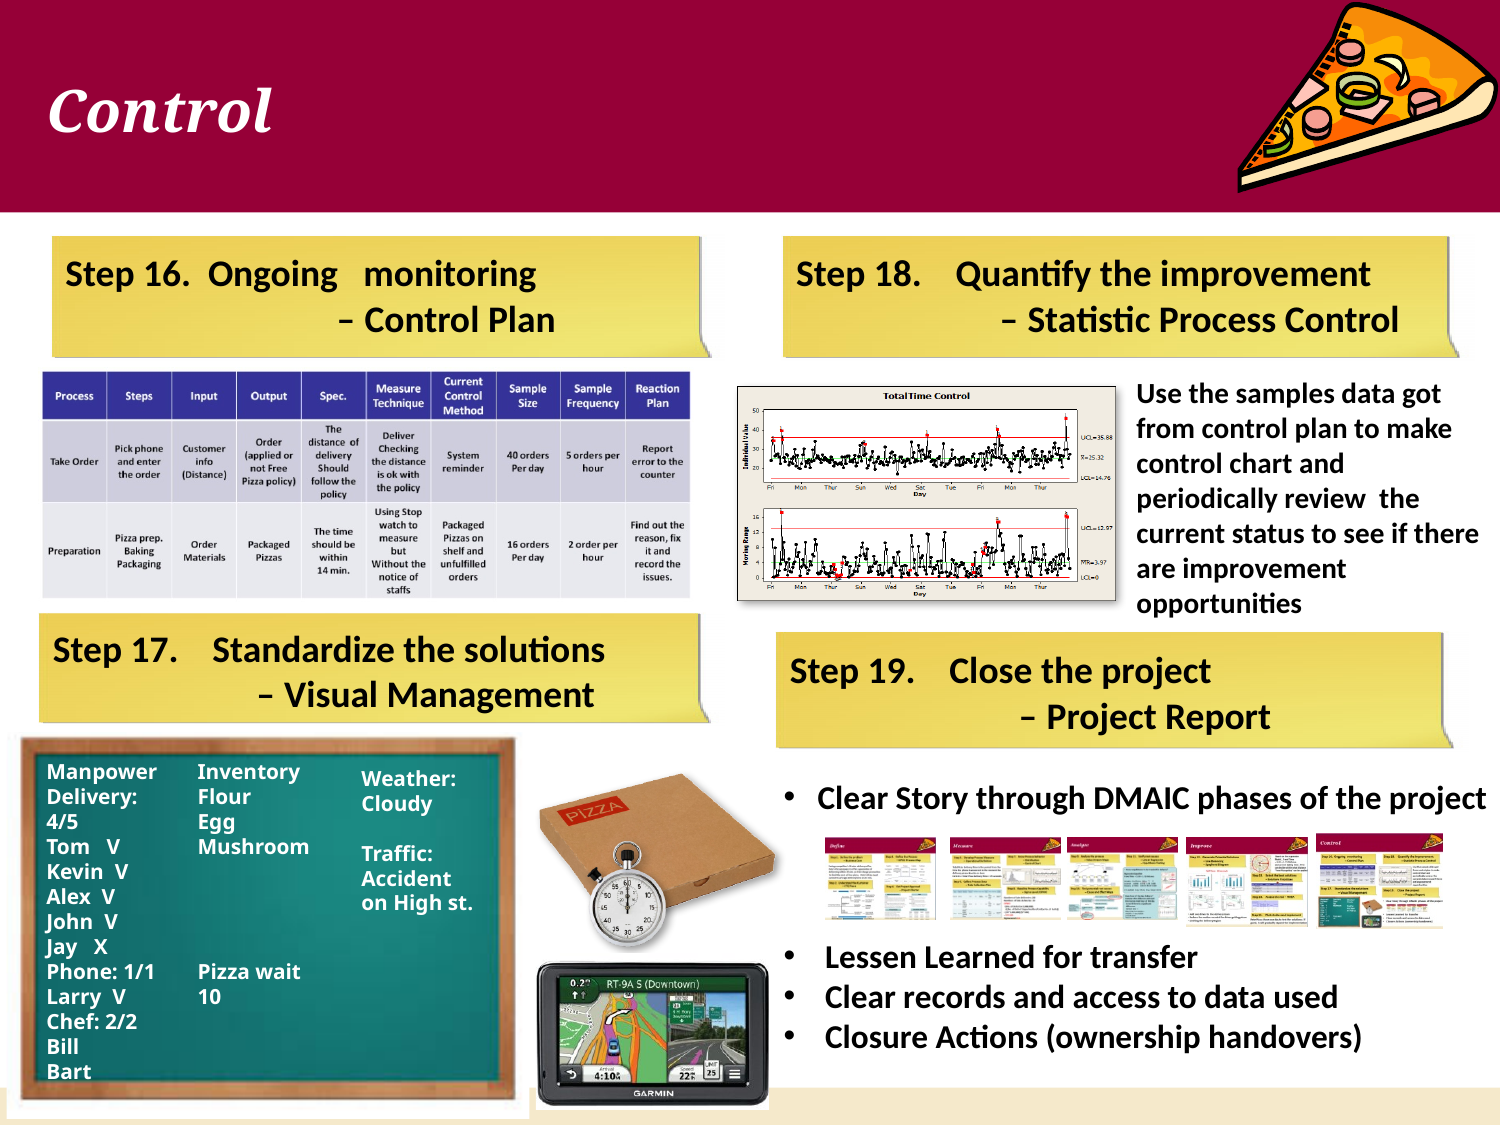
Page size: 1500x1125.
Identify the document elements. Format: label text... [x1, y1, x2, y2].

text_box Use the samples data got from control plan to make control chart and periodically review the current status to see if there are improvement opportunities [1121, 367, 1500, 627]
picture [1237, 0, 1500, 196]
picture [1316, 833, 1444, 929]
picture [737, 385, 1116, 601]
picture [37, 612, 725, 727]
picture [37, 366, 694, 602]
picture [1186, 837, 1308, 927]
picture [1066, 837, 1178, 921]
picture [950, 837, 1062, 921]
picture [825, 837, 936, 921]
picture [6, 631, 1469, 1119]
text_box Clear Story through DMAIC phases of the project Lessen Learned for transfer Clear records and access to data used Closure Actions (ownership handovers) [773, 768, 1500, 1063]
picture [50, 234, 725, 362]
picture [781, 234, 1475, 362]
title Control [31, 15, 1237, 204]
